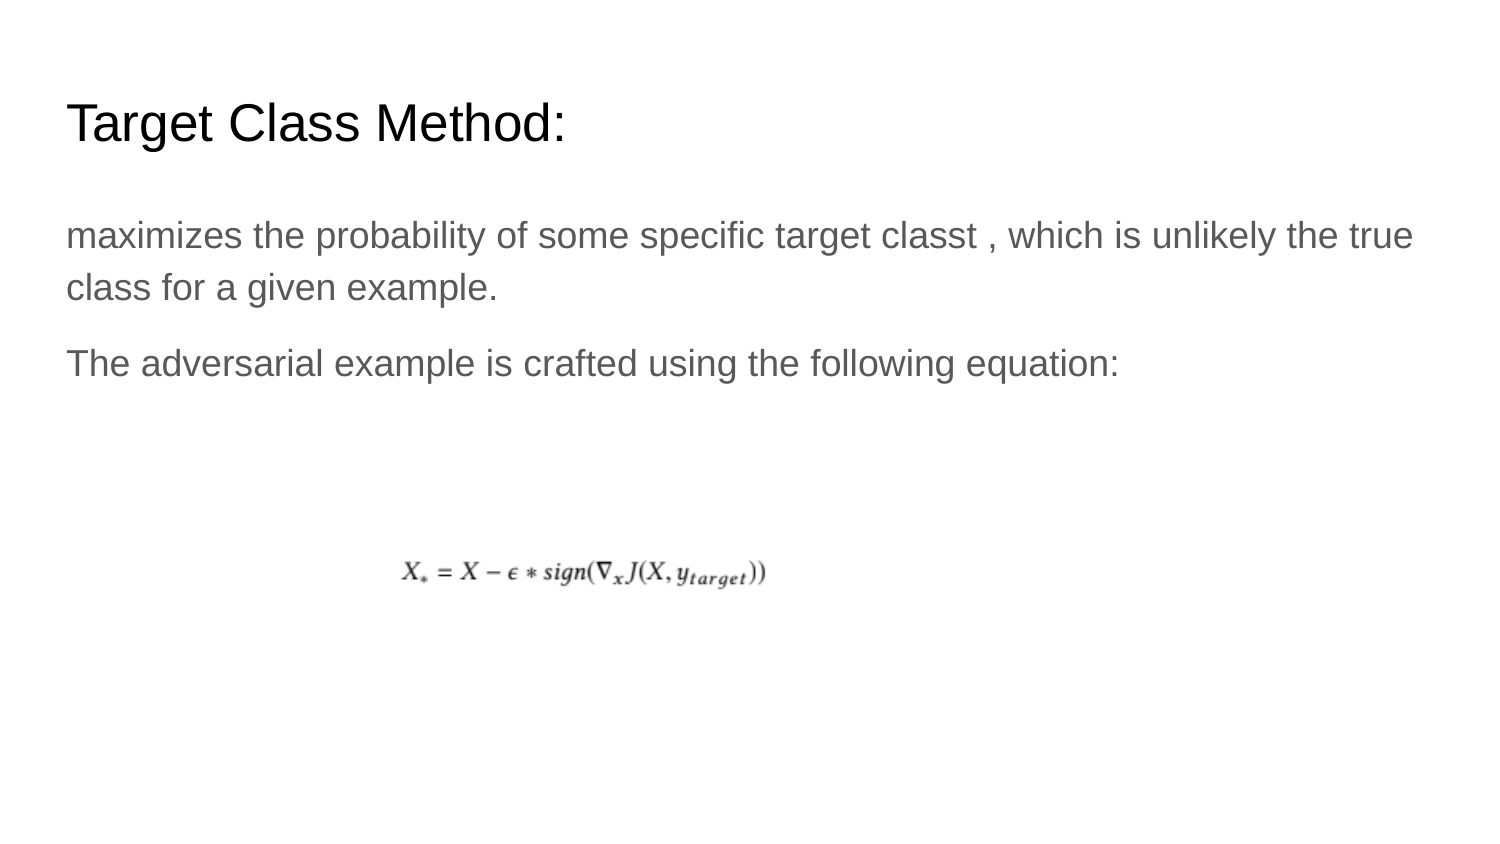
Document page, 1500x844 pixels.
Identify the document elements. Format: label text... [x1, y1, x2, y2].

list maximizes the probability of some specific target classt , which is unlikely the true class for a given example. The adversarial example is crafted using the following equation: [51, 189, 1449, 750]
title Target Class Method: [51, 72, 1449, 167]
picture [375, 530, 782, 599]
